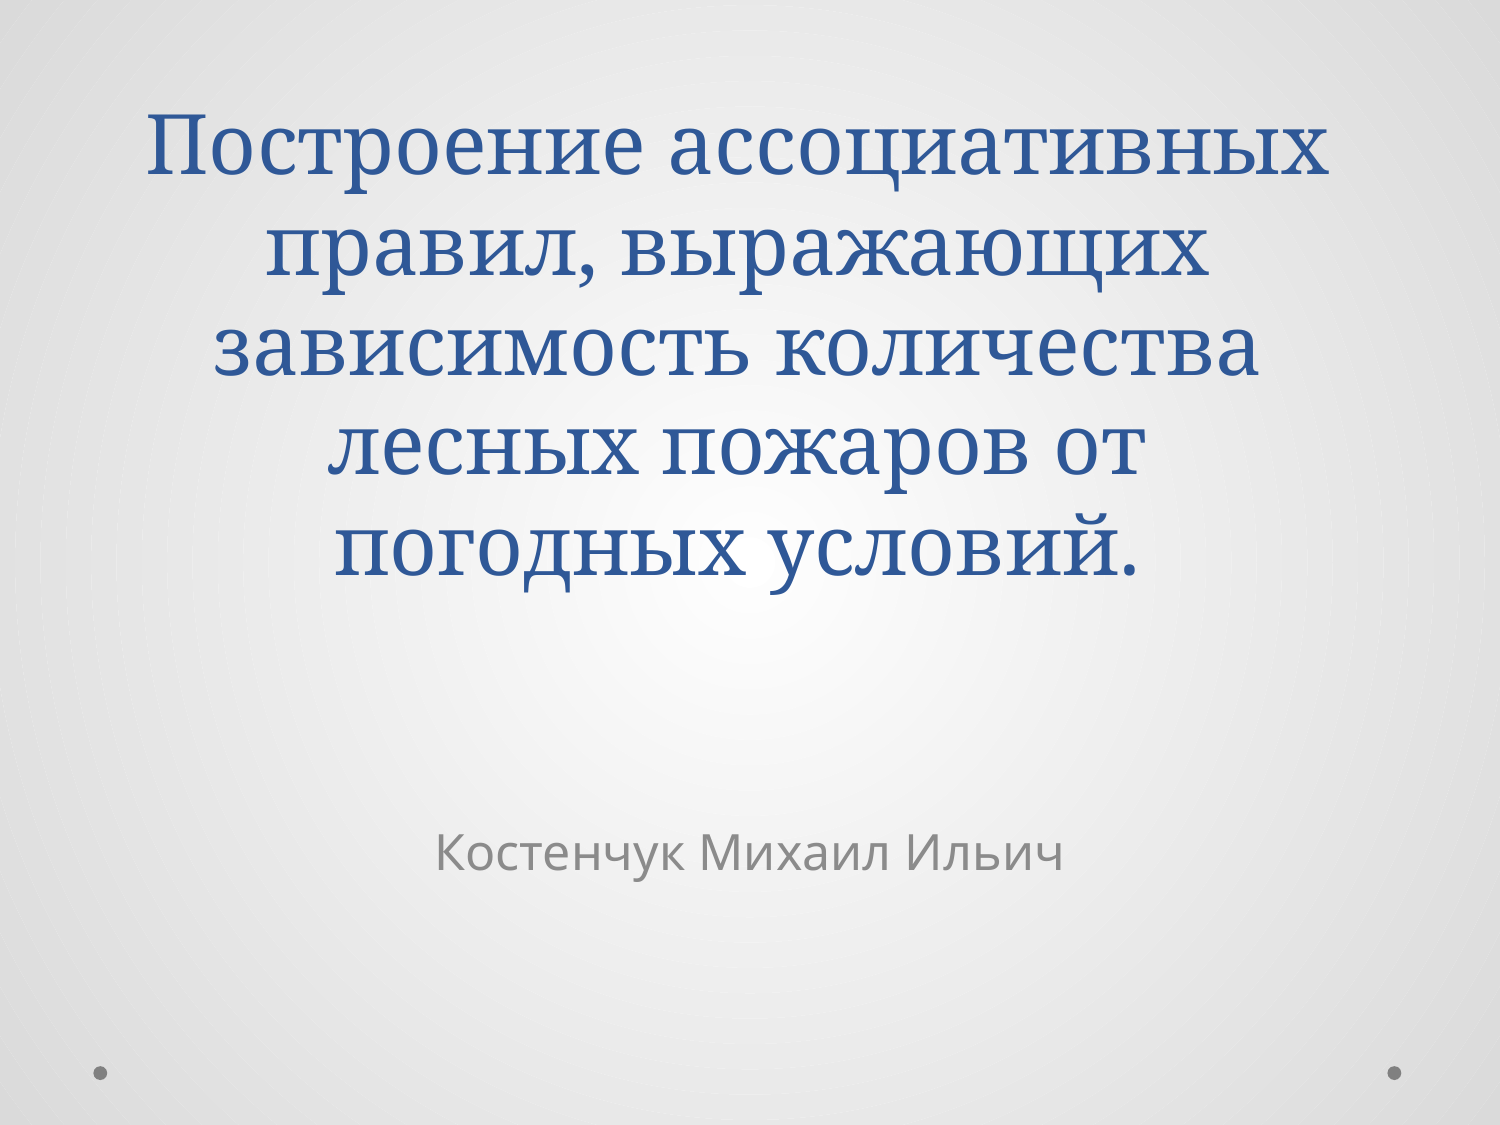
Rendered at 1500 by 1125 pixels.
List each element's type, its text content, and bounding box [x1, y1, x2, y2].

title Построение ассоциативных правил, выражающих зависимость количества лесных пожаров от погодных условий. [100, 184, 1376, 600]
subtitle Костенчук Михаил Ильич [225, 812, 1275, 1013]
